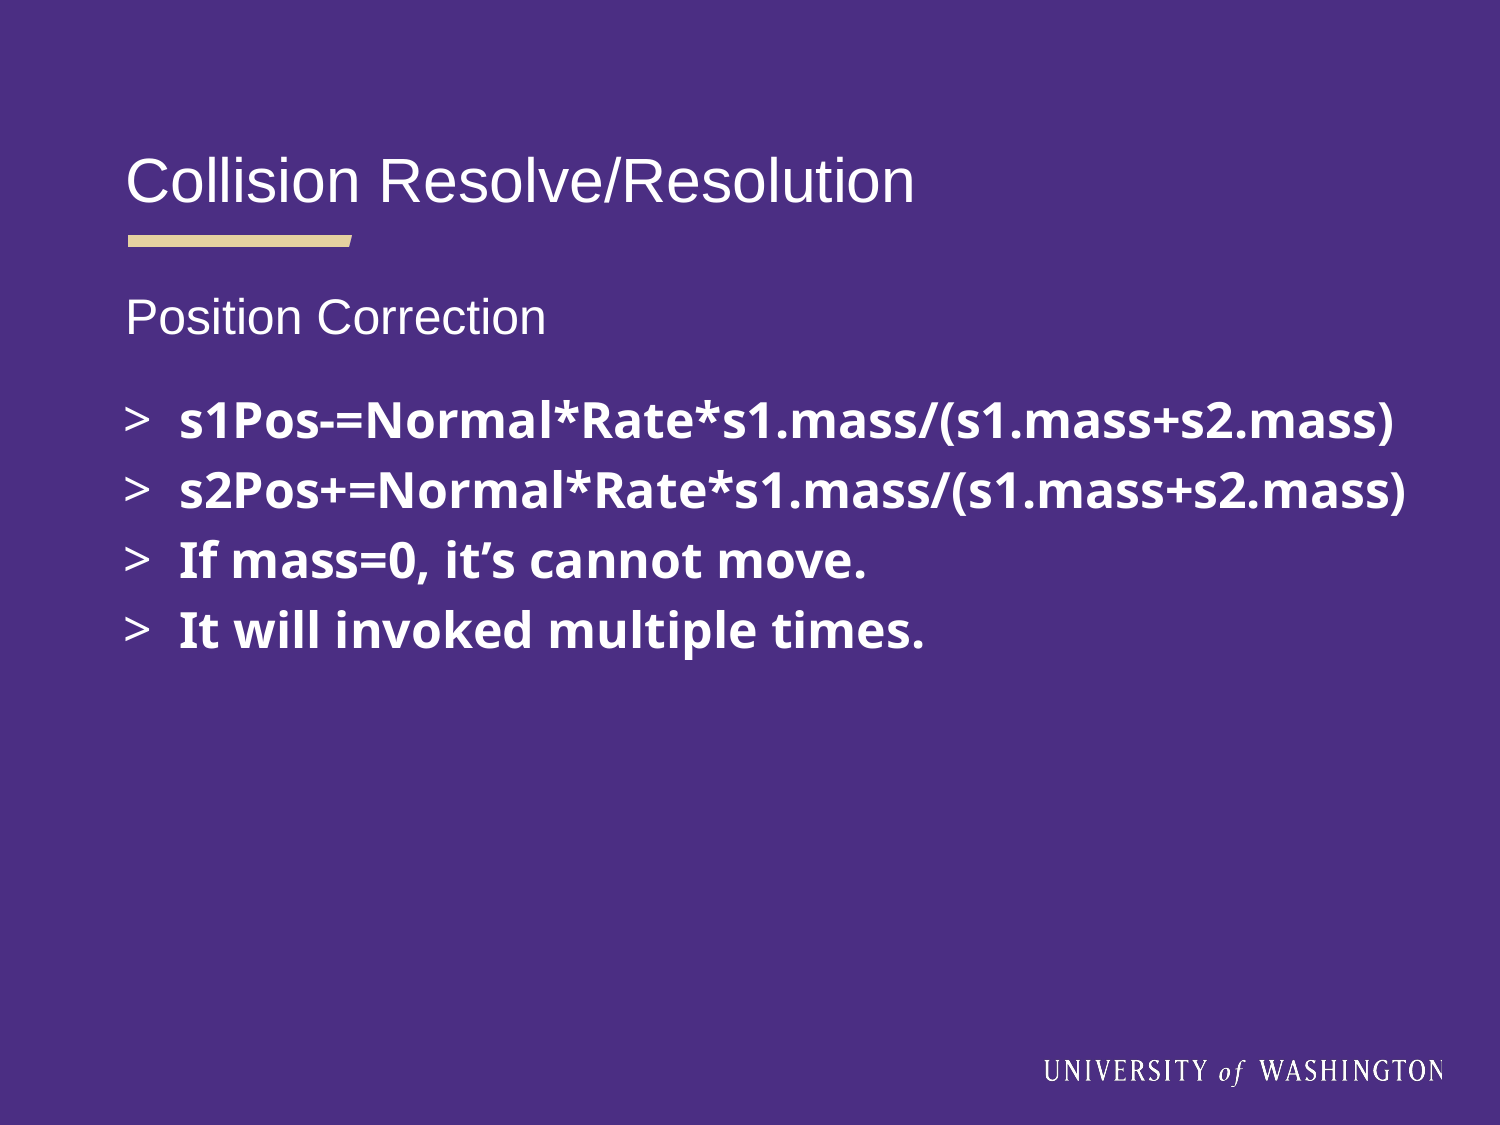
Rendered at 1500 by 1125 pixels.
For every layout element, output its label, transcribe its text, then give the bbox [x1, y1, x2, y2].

list Position Correction [110, 283, 1453, 352]
list s1Pos-=Normal*Rate*s1.mass/(s1.mass+s2.mass) s2Pos+=Normal*Rate*s1.mass/(s1.mass+s2.mass) If mass=0, it’s cannot move. It will invoked multiple times. [108, 380, 1453, 1006]
picture [1025, 1042, 1442, 1087]
picture [128, 235, 352, 247]
list Collision Resolve/Resolution [110, 60, 1453, 224]
